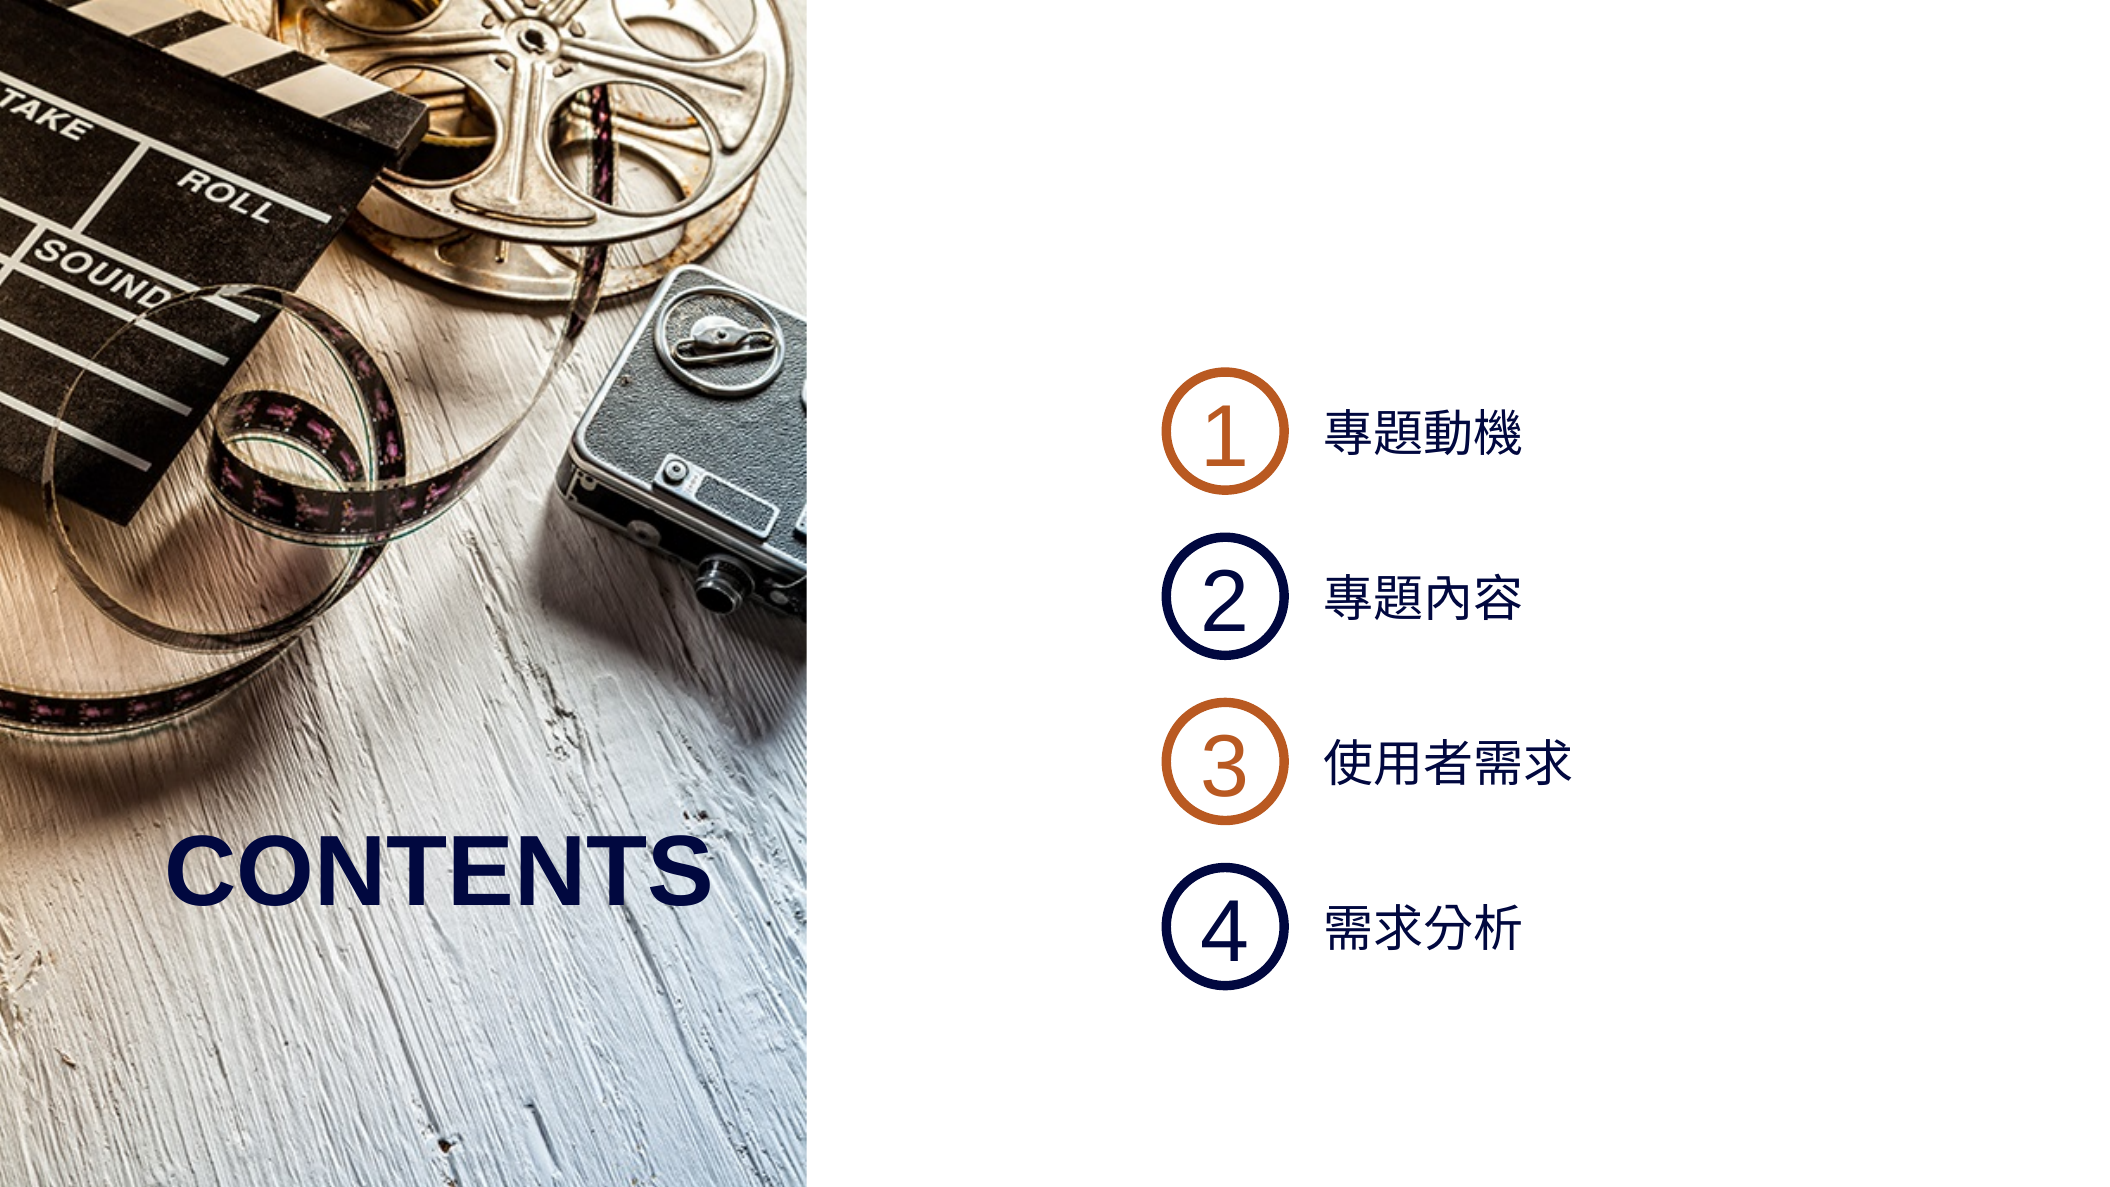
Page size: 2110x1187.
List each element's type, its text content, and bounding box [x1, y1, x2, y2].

text_box CONTENTS [145, 805, 734, 926]
text_box 專題動機 [1323, 401, 1768, 462]
text_box 需求分析 [1323, 896, 1768, 957]
text_box 使用者需求 [1323, 731, 1768, 792]
text_box 專題內容 [1323, 566, 1768, 627]
text_box 3 [1166, 702, 1285, 821]
text_box 2 [1166, 537, 1285, 656]
text_box 4 [1166, 867, 1285, 986]
text_box [0, 0, 808, 1187]
text_box 1 [1166, 372, 1285, 491]
